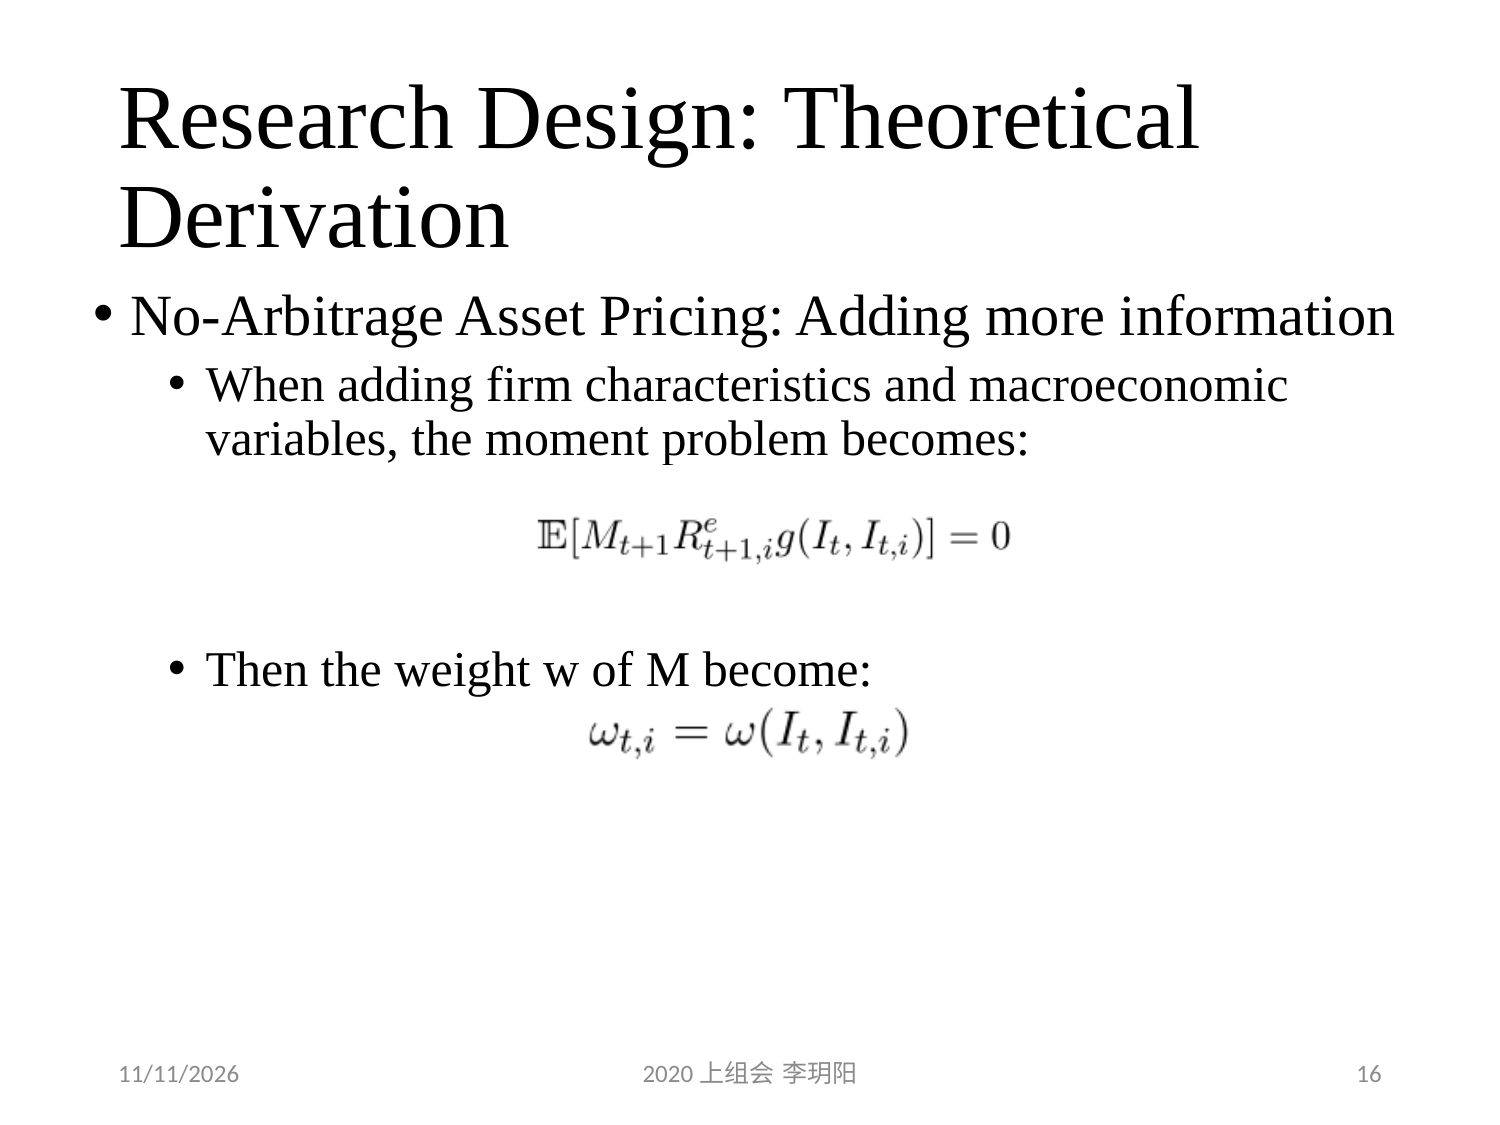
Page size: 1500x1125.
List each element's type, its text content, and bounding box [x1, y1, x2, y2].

list No-Arbitrage Asset Pricing: Adding more information When adding firm characteristics and macroeconomic variables, the moment problem becomes: Then the weight w of M become: [78, 277, 1422, 987]
footer 2020上组会 李玥阳 [496, 1042, 1004, 1103]
title Research Design: Theoretical Derivation [103, 59, 1397, 278]
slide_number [103, 1042, 441, 1103]
slide_number 16 [1059, 1042, 1397, 1103]
picture [583, 695, 916, 765]
picture [485, 465, 1039, 577]
